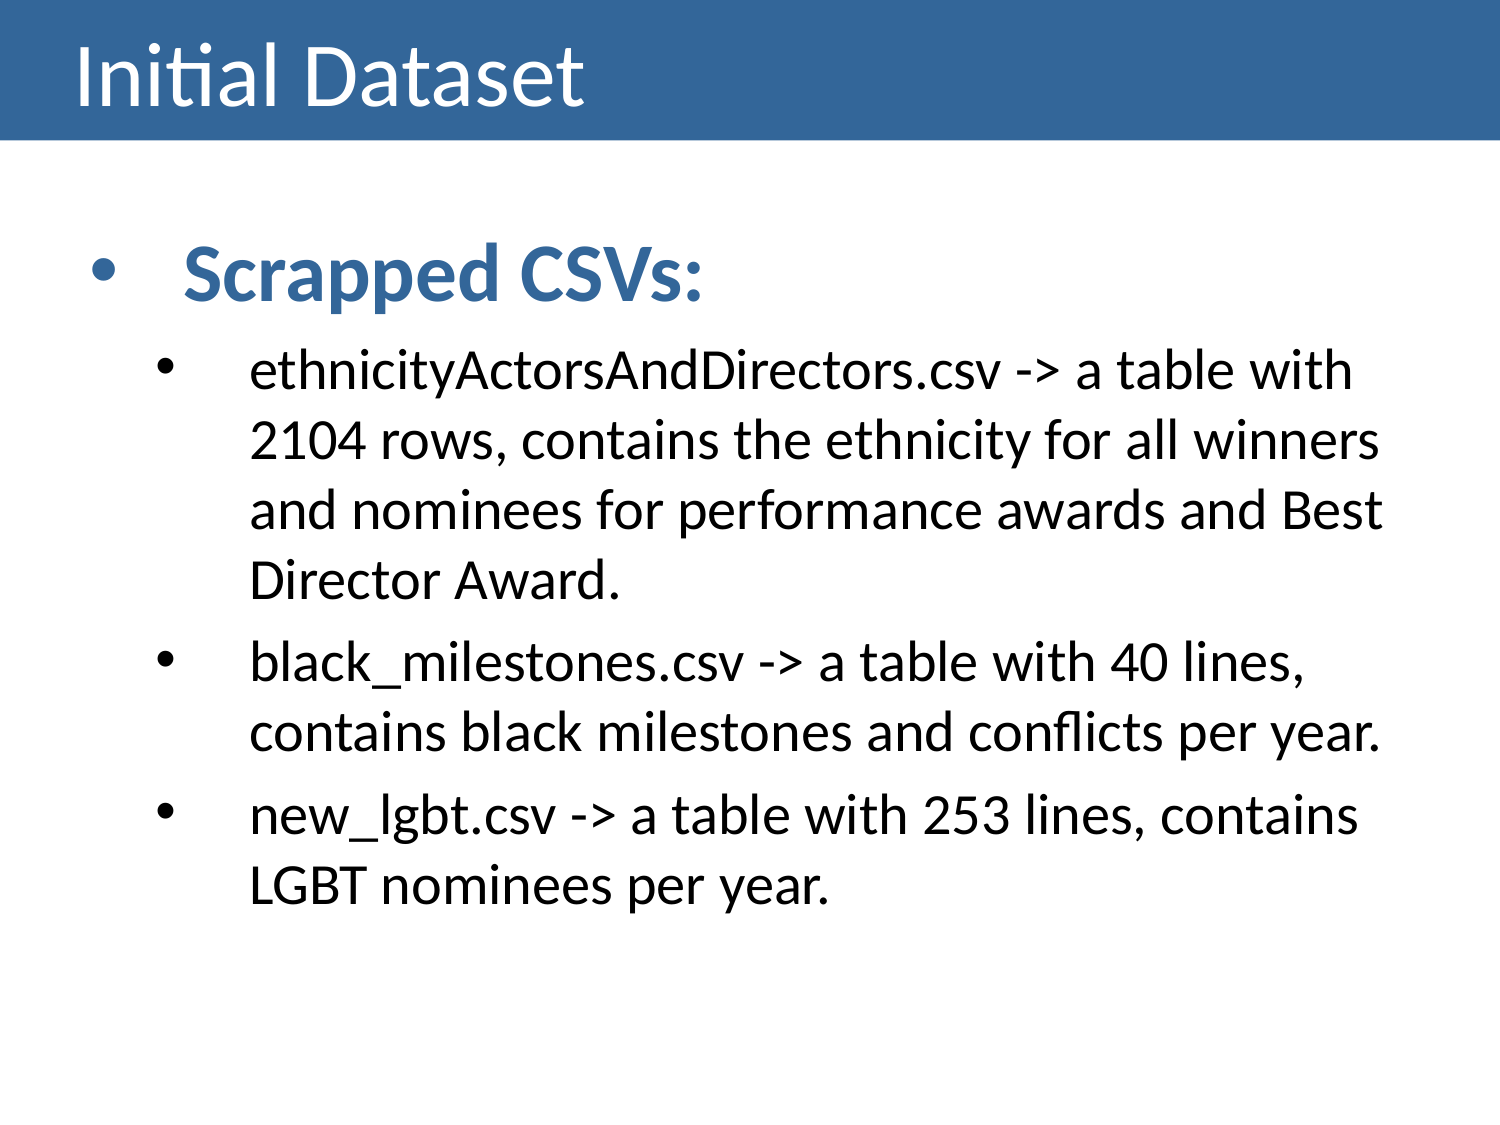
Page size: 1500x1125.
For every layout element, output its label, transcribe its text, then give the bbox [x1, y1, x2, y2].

text_box Initial Dataset [0, 0, 1500, 141]
text_box Scrapped CSVs: ethnicityActorsAndDirectors.csv -> a table with 2104 rows, contains the ethnicity for all winners and nominees for performance awards and Best Director Award. black_milestones.csv -> a table with 40 lines, contains black milestones and conflicts per year. new_lgbt.csv -> a table with 253 lines, contains LGBT nominees per year. [75, 210, 1425, 1067]
